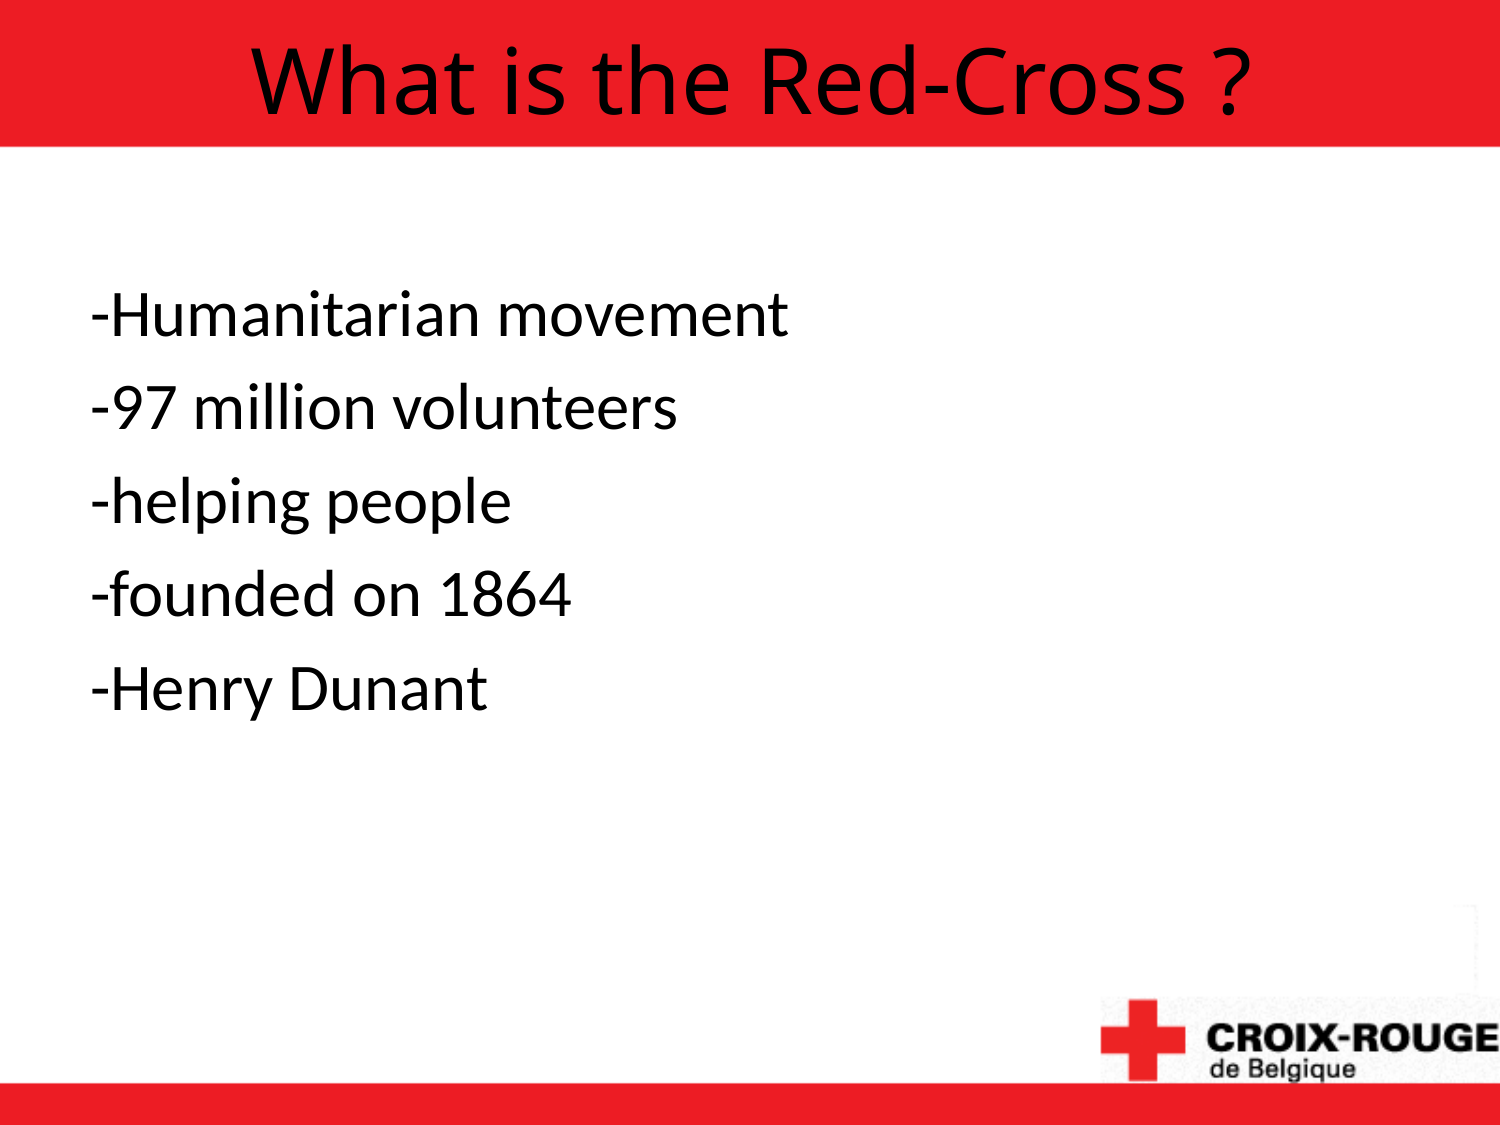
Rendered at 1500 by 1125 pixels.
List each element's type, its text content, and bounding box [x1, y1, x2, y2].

list -Humanitarian movement -97 million volunteers -helping people -founded on 1864 -Henry Dunant [75, 262, 1425, 1005]
title What is the Red-Cross ? [76, 0, 1427, 172]
picture [0, 0, 1500, 1125]
